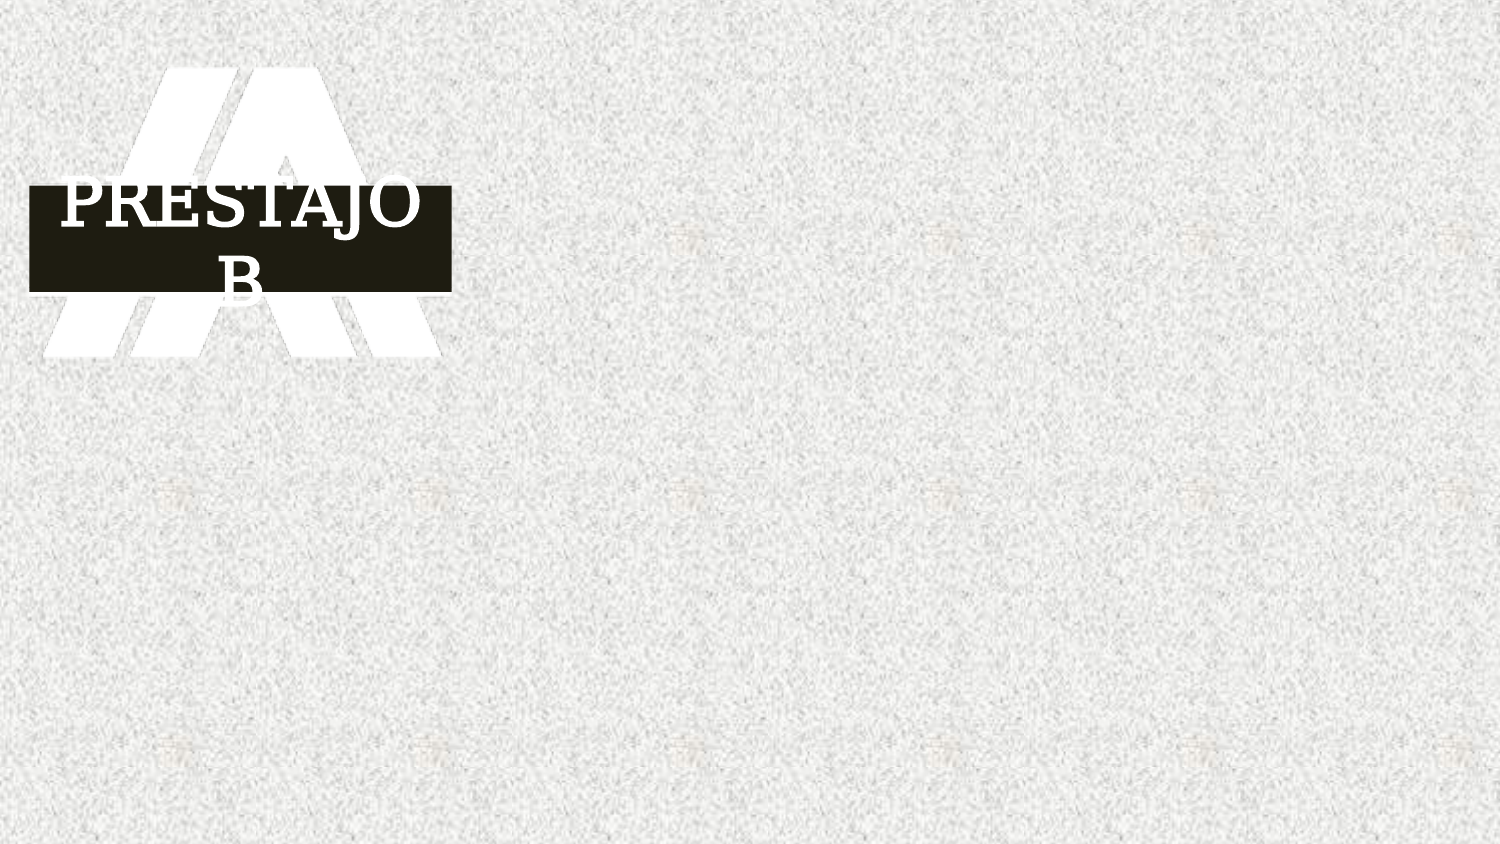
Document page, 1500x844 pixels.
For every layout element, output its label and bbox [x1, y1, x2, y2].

picture [0, 0, 1500, 844]
text_box [29, 67, 452, 360]
